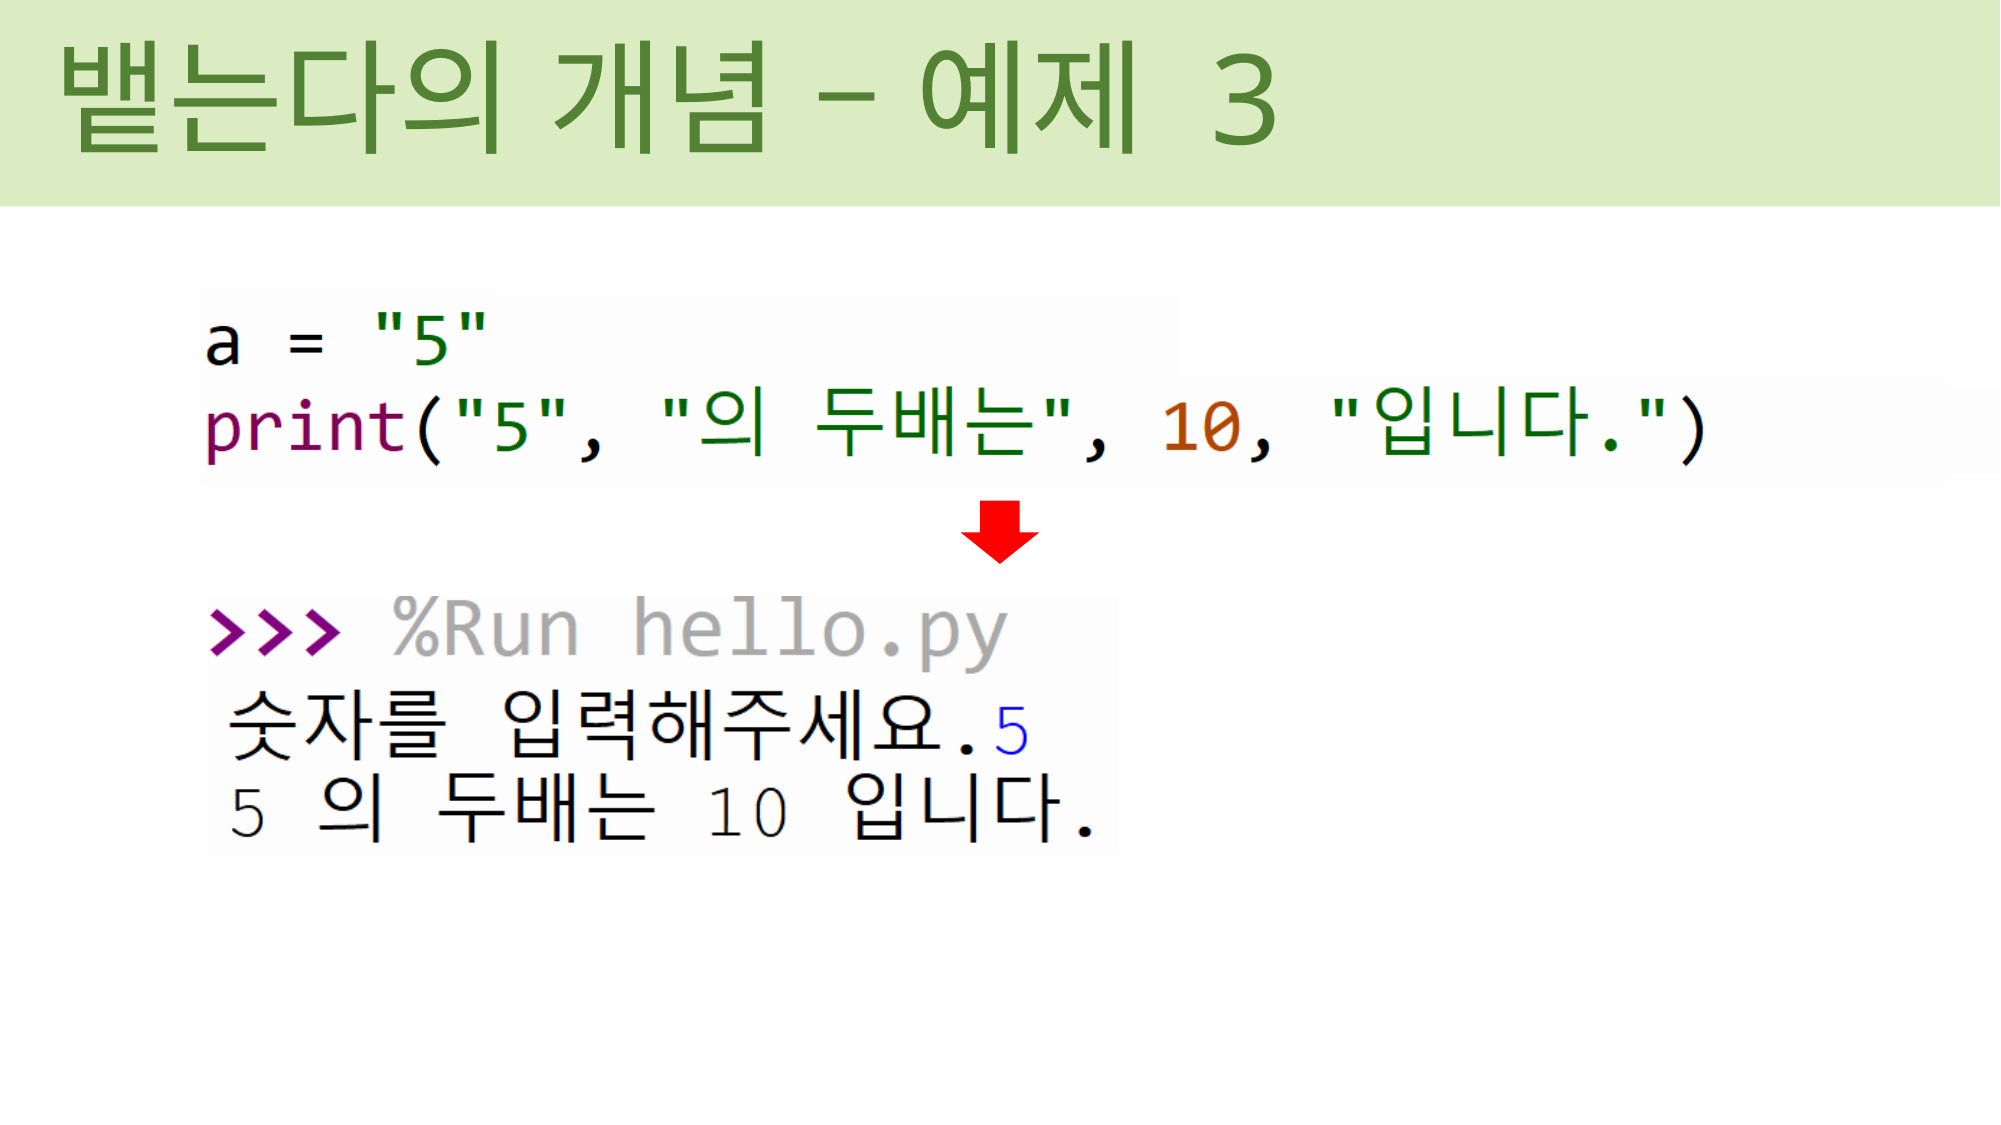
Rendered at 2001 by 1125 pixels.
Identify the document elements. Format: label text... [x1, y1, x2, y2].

picture [208, 596, 1119, 853]
text_box 뱉는다의 개념 – 예제 3 [38, 12, 1861, 178]
text_box [957, 499, 1043, 566]
text_box [0, 0, 2000, 207]
picture [199, 290, 2000, 485]
